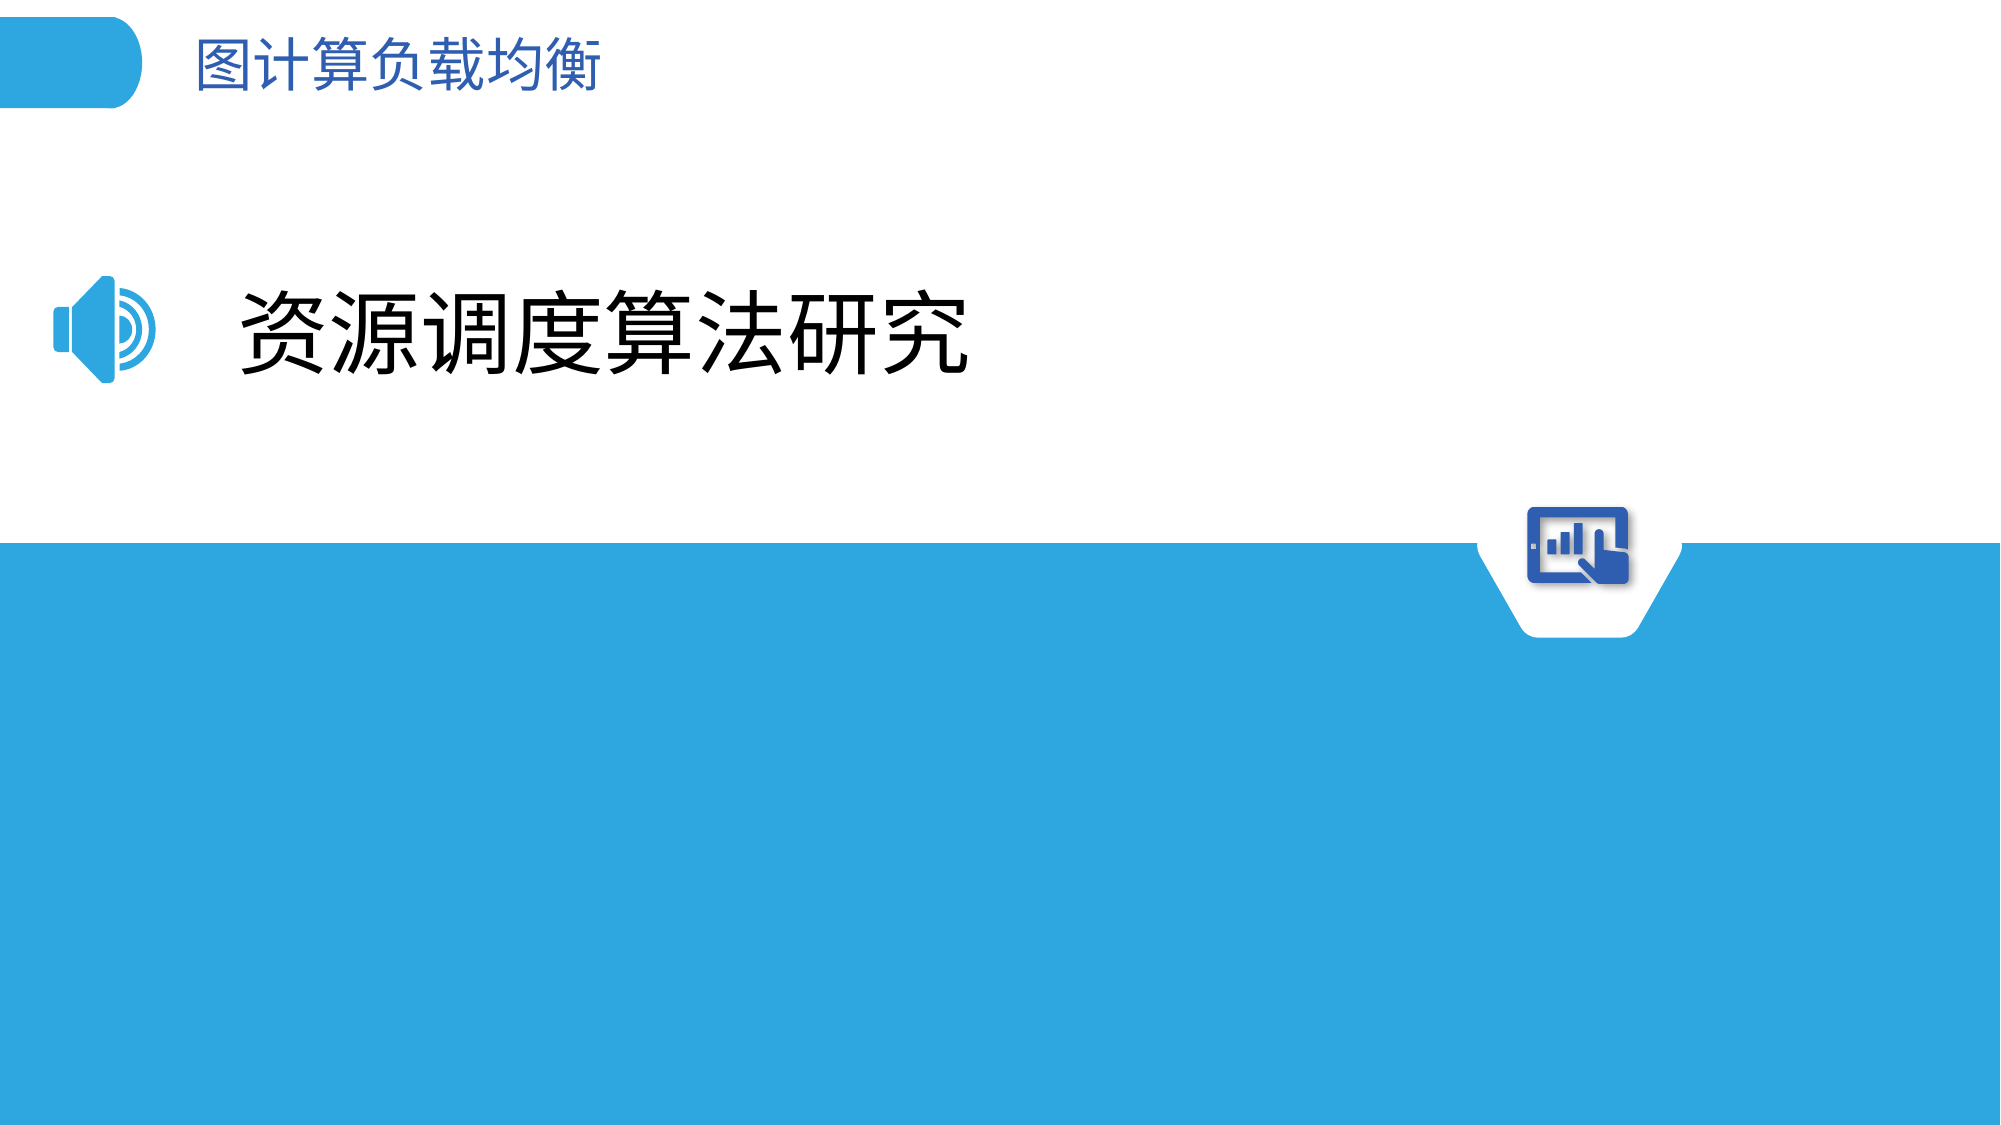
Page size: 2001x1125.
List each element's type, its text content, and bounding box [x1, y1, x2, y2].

title 资源调度算法研究 [194, 287, 1941, 374]
subtitle 图计算负载均衡 [194, 27, 1916, 129]
